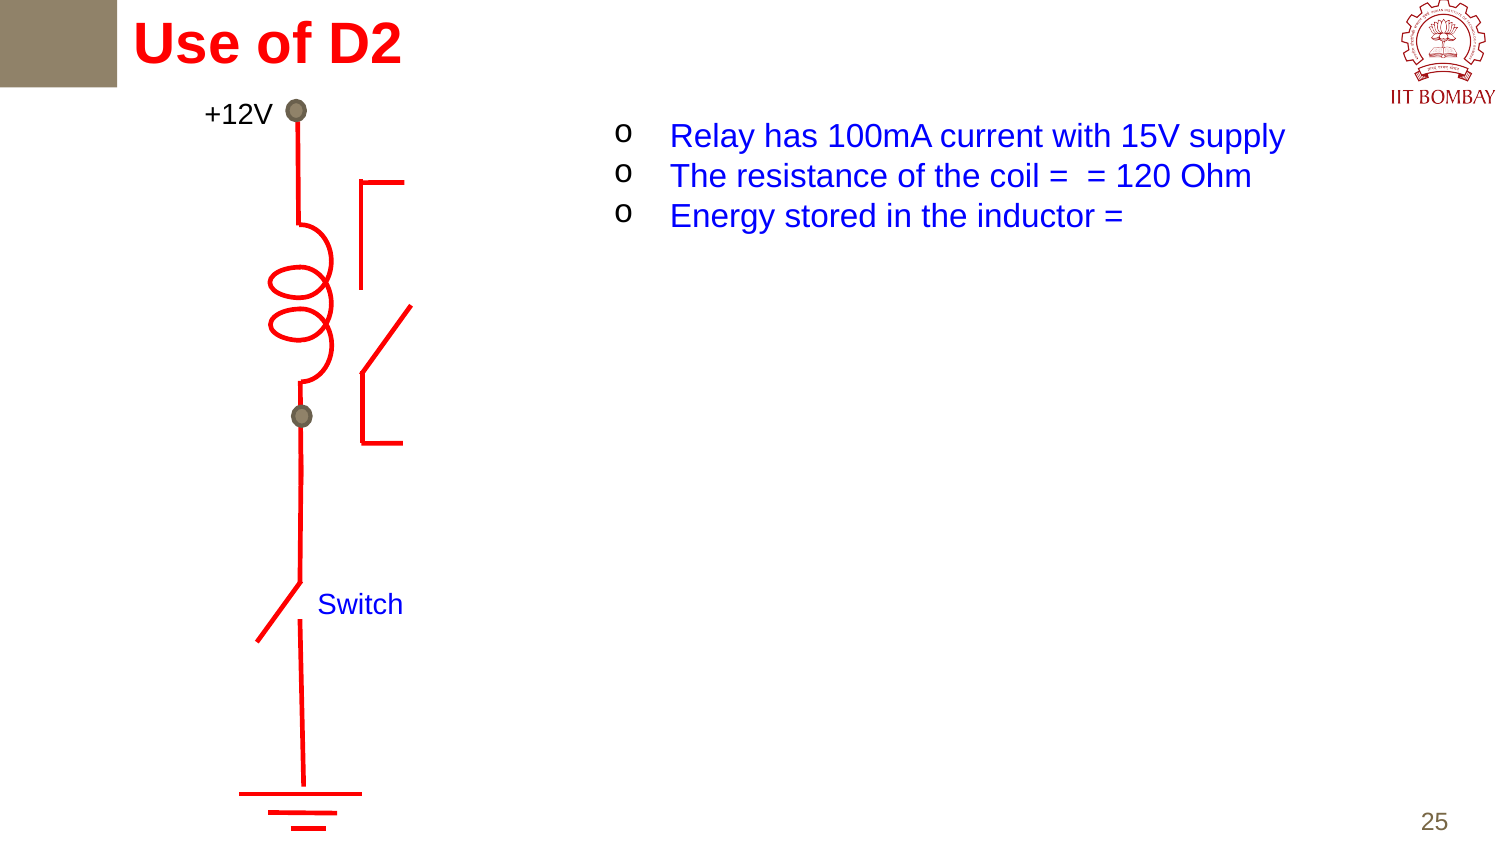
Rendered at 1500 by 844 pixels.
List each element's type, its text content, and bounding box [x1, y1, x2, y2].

text_box +12V [189, 87, 291, 138]
text_box [290, 404, 313, 428]
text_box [256, 580, 302, 643]
text_box 25 [1406, 798, 1500, 843]
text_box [299, 618, 304, 787]
text_box [291, 98, 307, 123]
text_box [360, 305, 412, 376]
text_box [0, 0, 118, 88]
text_box Switch [306, 577, 470, 628]
text_box Use of D2 [118, 0, 418, 83]
picture [1390, 0, 1496, 104]
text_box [118, 272, 483, 335]
